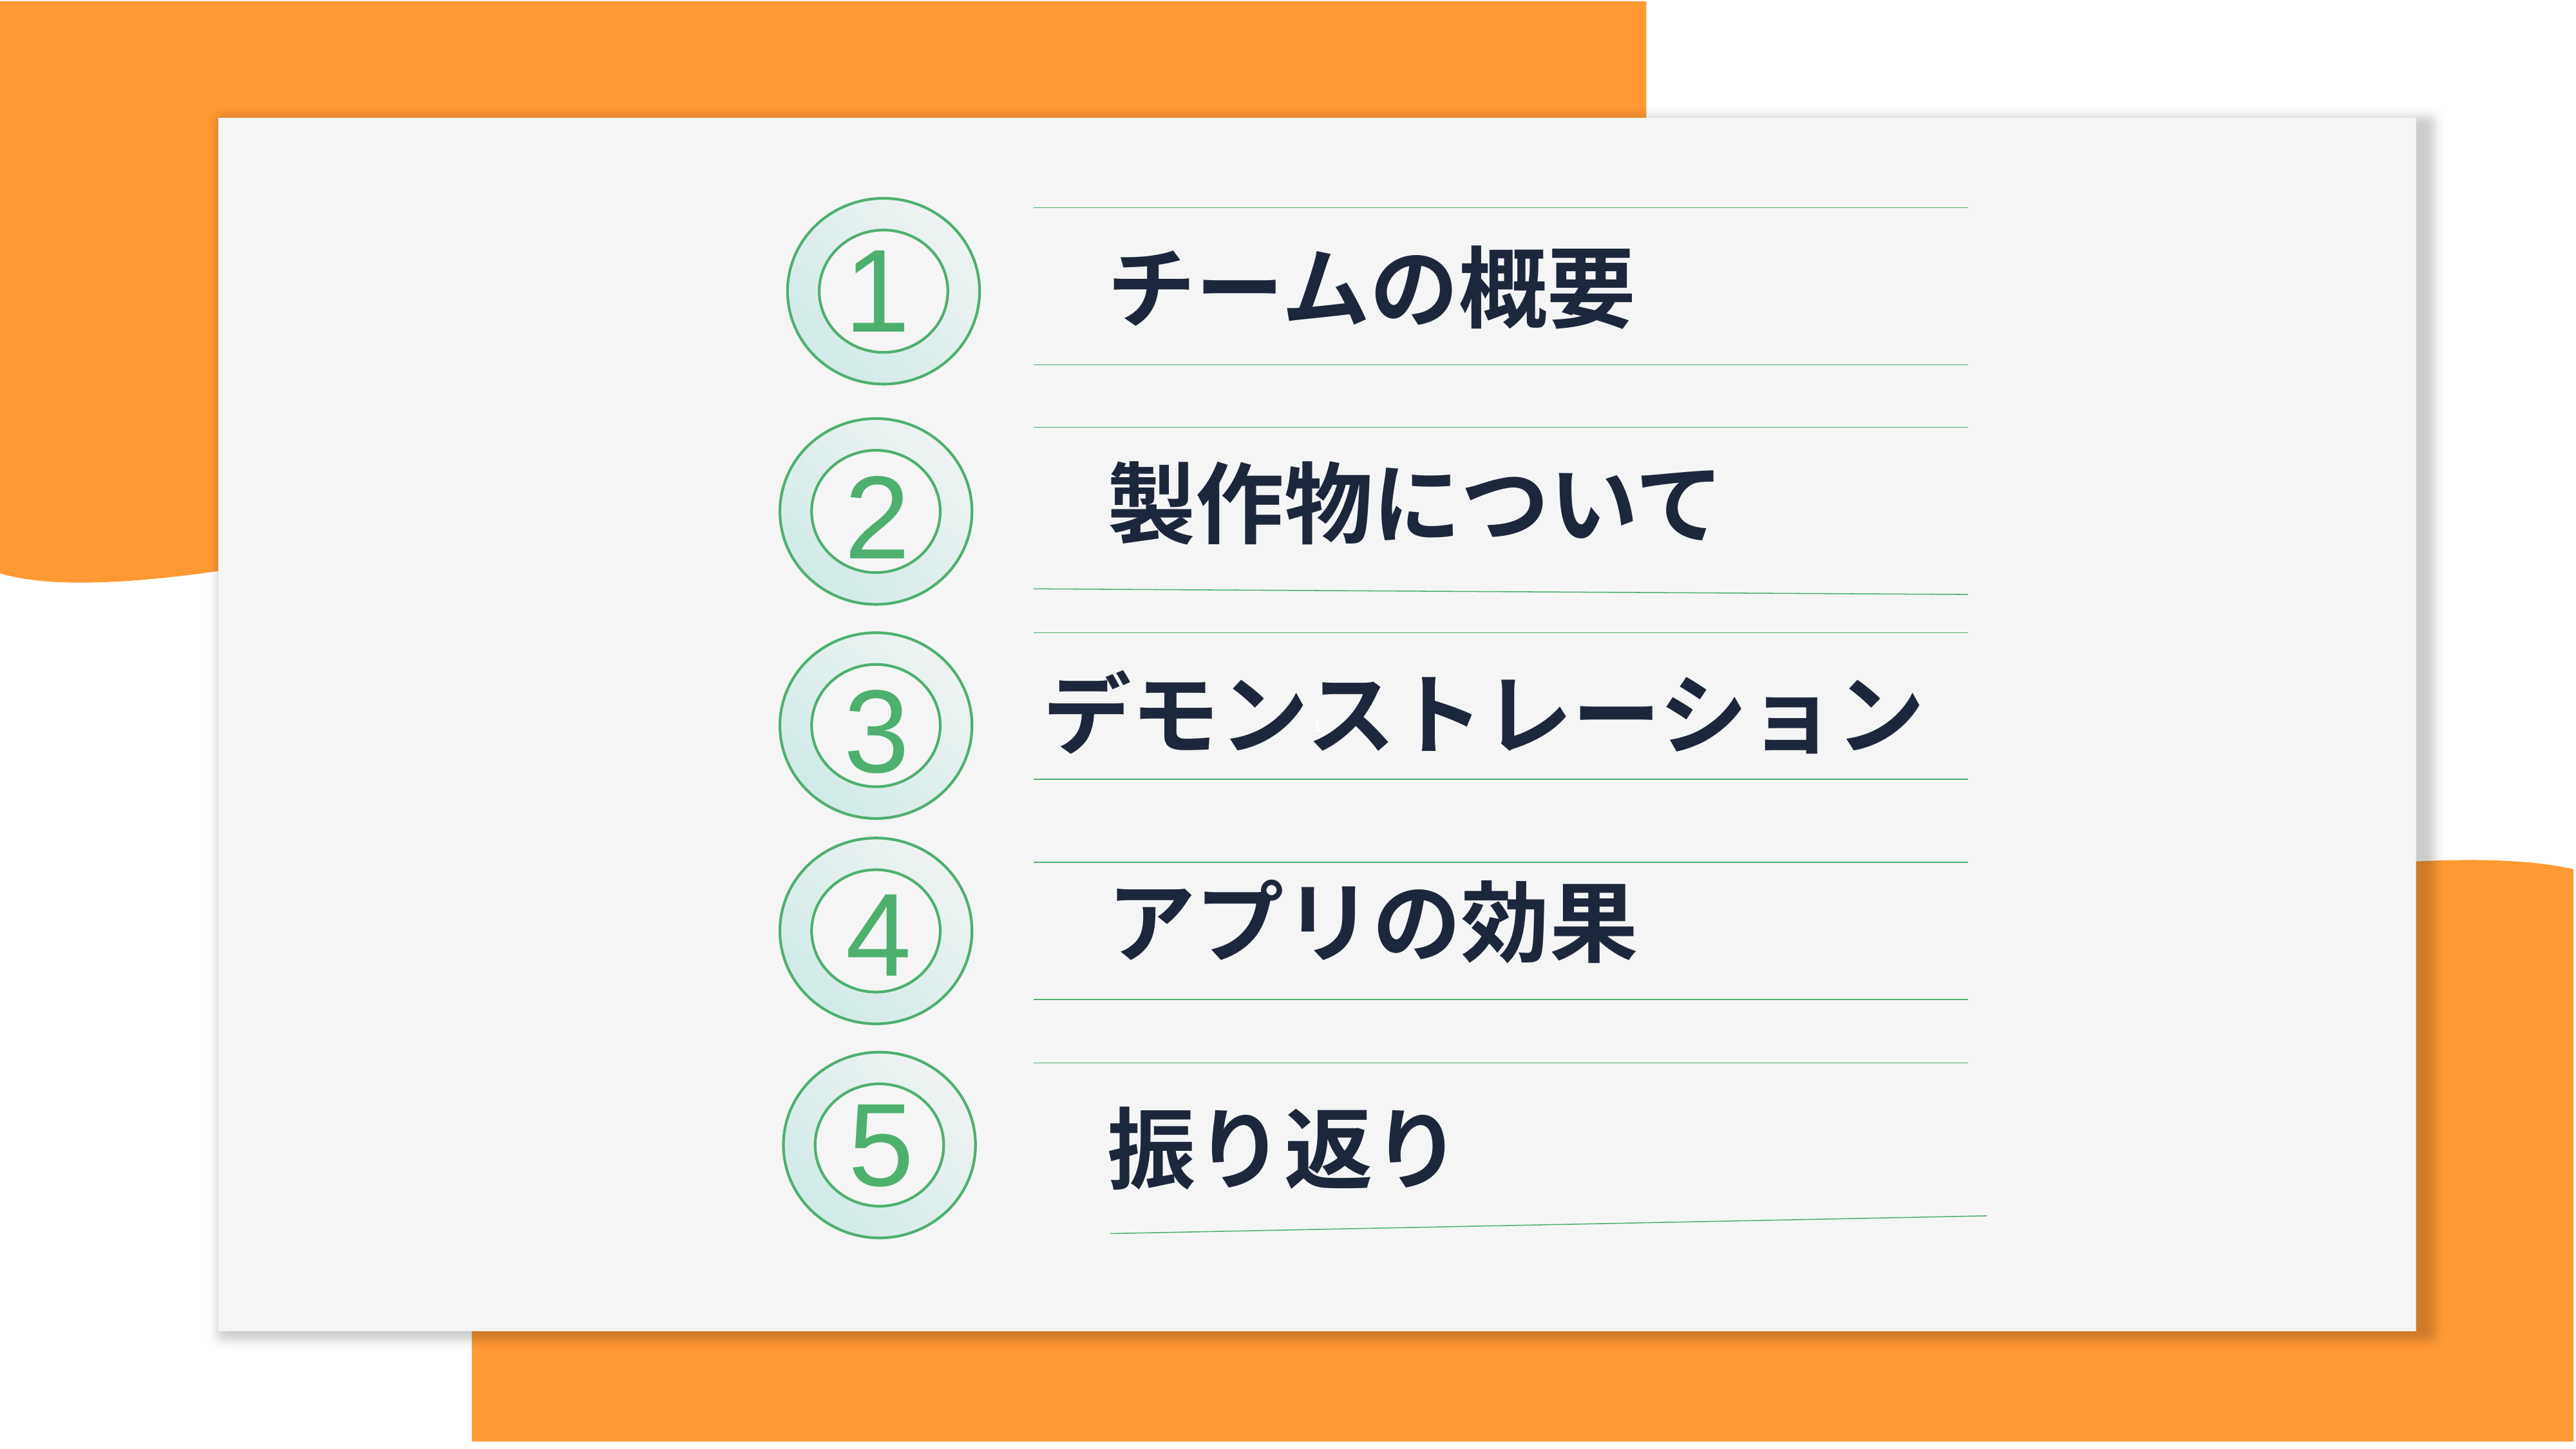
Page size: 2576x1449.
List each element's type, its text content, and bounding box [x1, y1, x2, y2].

text_box 2 [835, 436, 925, 587]
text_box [1110, 1215, 1987, 1234]
text_box 1 [217, 117, 2418, 1332]
text_box 3 [835, 649, 924, 801]
text_box 1 [835, 209, 925, 360]
text_box [778, 631, 974, 820]
text_box 製作物について [1097, 443, 1865, 560]
text_box アプリの効果 [1097, 868, 1865, 978]
text_box 4 [836, 853, 926, 1005]
text_box [470, 858, 2575, 1443]
text_box [778, 837, 974, 1025]
text_box [778, 417, 974, 606]
text_box [0, 0, 1648, 584]
text_box [782, 1050, 977, 1240]
text_box デモンストレーション [1033, 654, 1994, 770]
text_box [1033, 589, 1969, 595]
text_box 5 [838, 1063, 929, 1215]
text_box [786, 196, 981, 386]
text_box チームの概要 [1097, 227, 1865, 344]
text_box 振り返り [1097, 1088, 1865, 1205]
